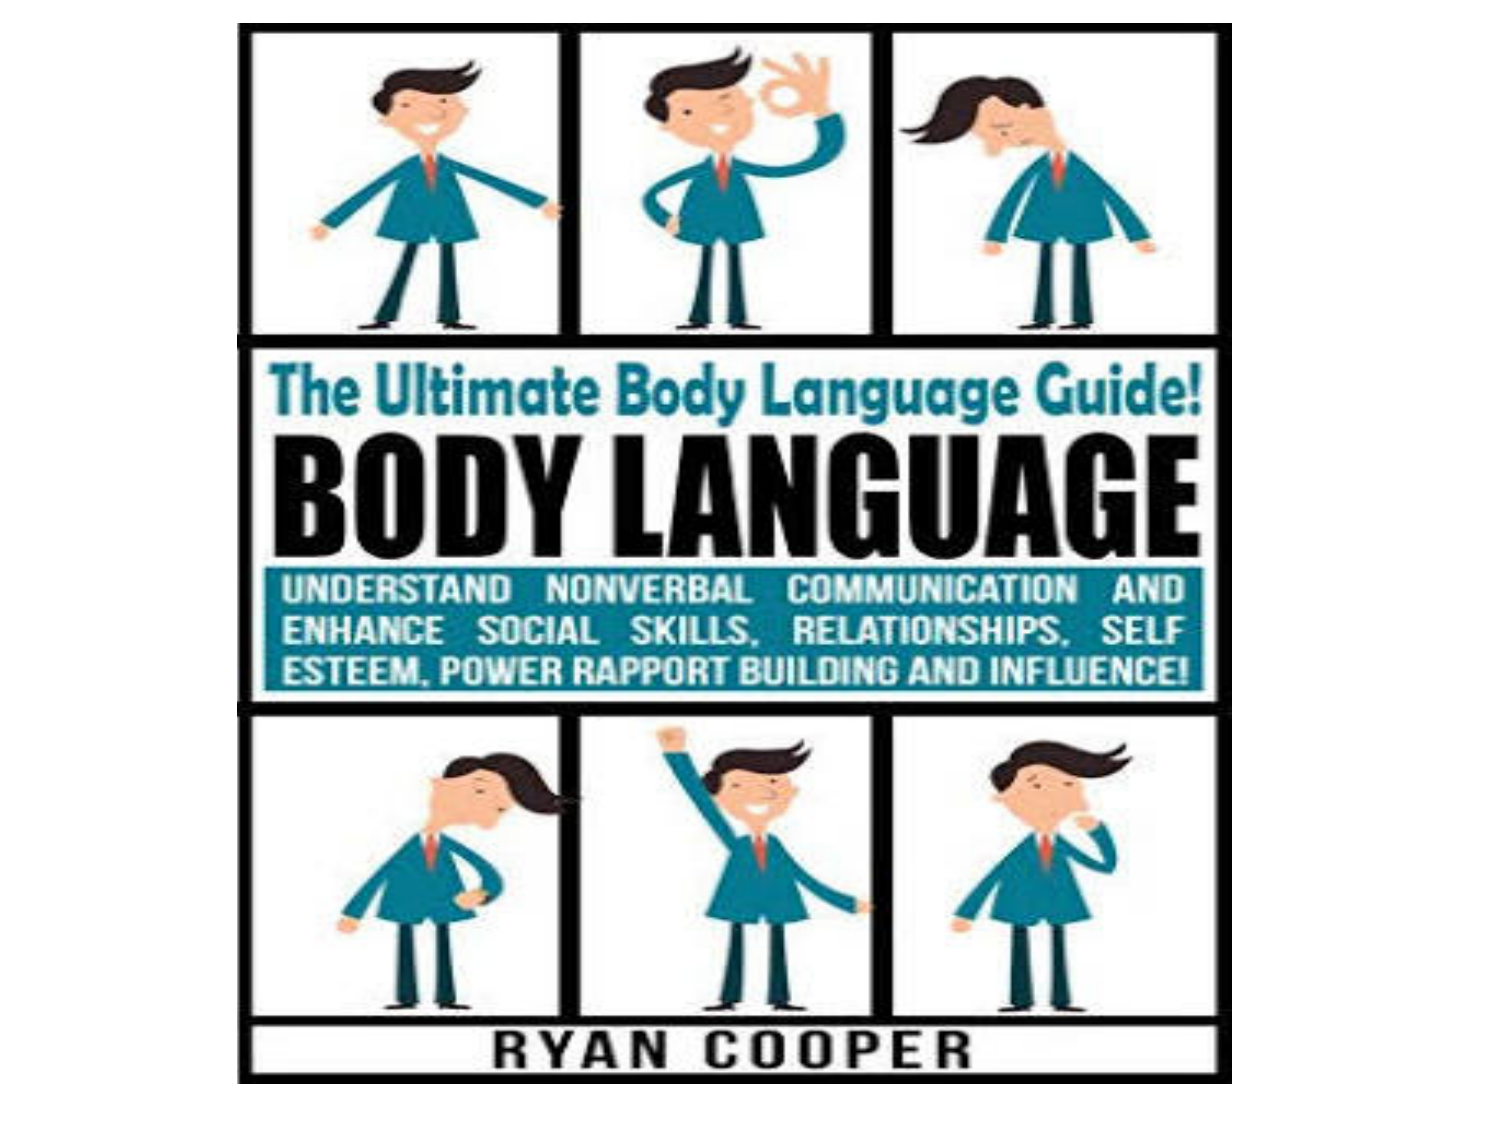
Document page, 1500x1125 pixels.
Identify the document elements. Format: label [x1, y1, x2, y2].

picture [237, 23, 1232, 1084]
